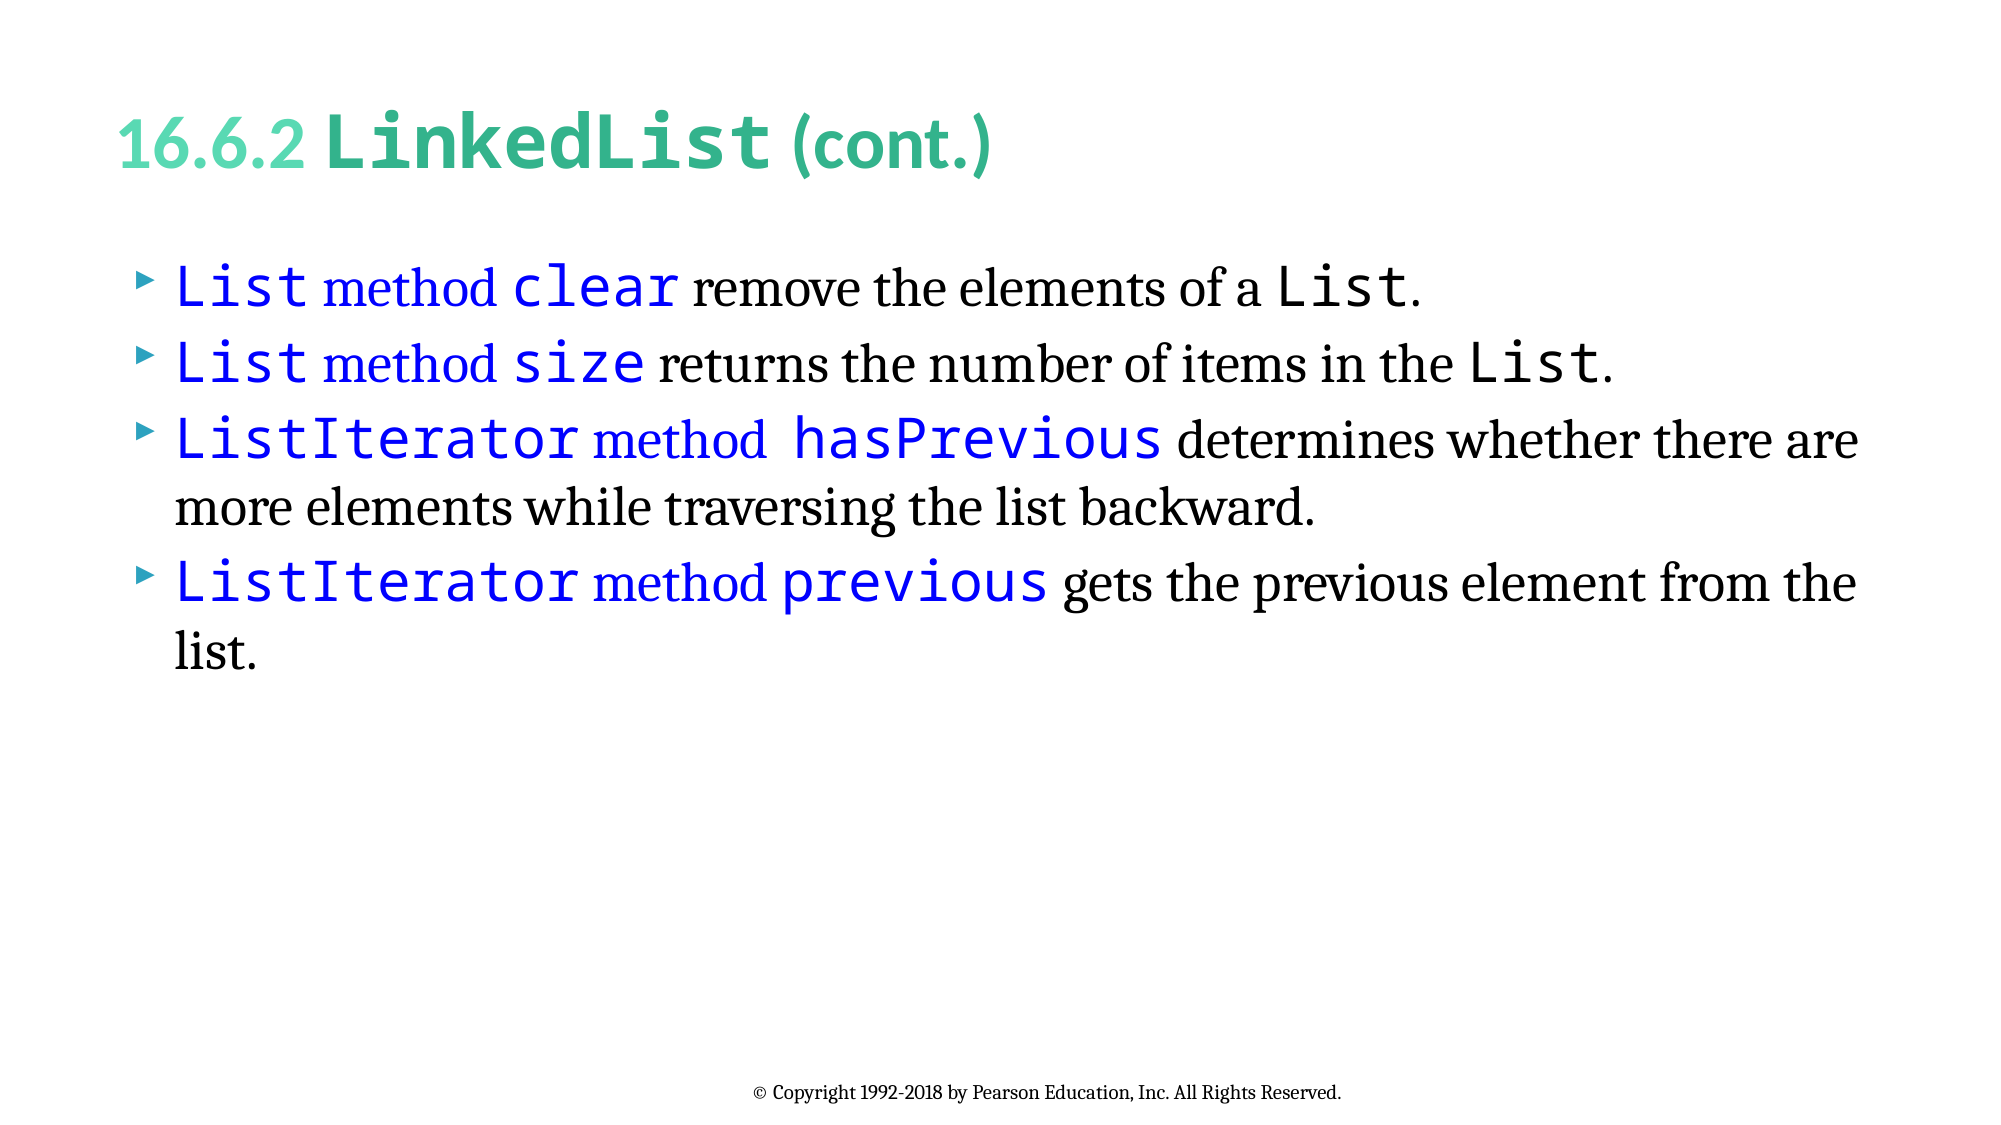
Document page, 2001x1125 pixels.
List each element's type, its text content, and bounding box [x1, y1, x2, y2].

list List method clear remove the elements of a List. List method size returns the number of items in the List. ListIterator method hasPrevious determines whether there are more elements while traversing the list backward. ListIterator method previous gets the previous element from the list. [99, 242, 1900, 986]
title 16.6.2 LinkedList (cont.) [99, 45, 1900, 233]
footer © Copyright 1992-2018 by Pearson Education, Inc. All Rights Reserved. [736, 1051, 1892, 1112]
